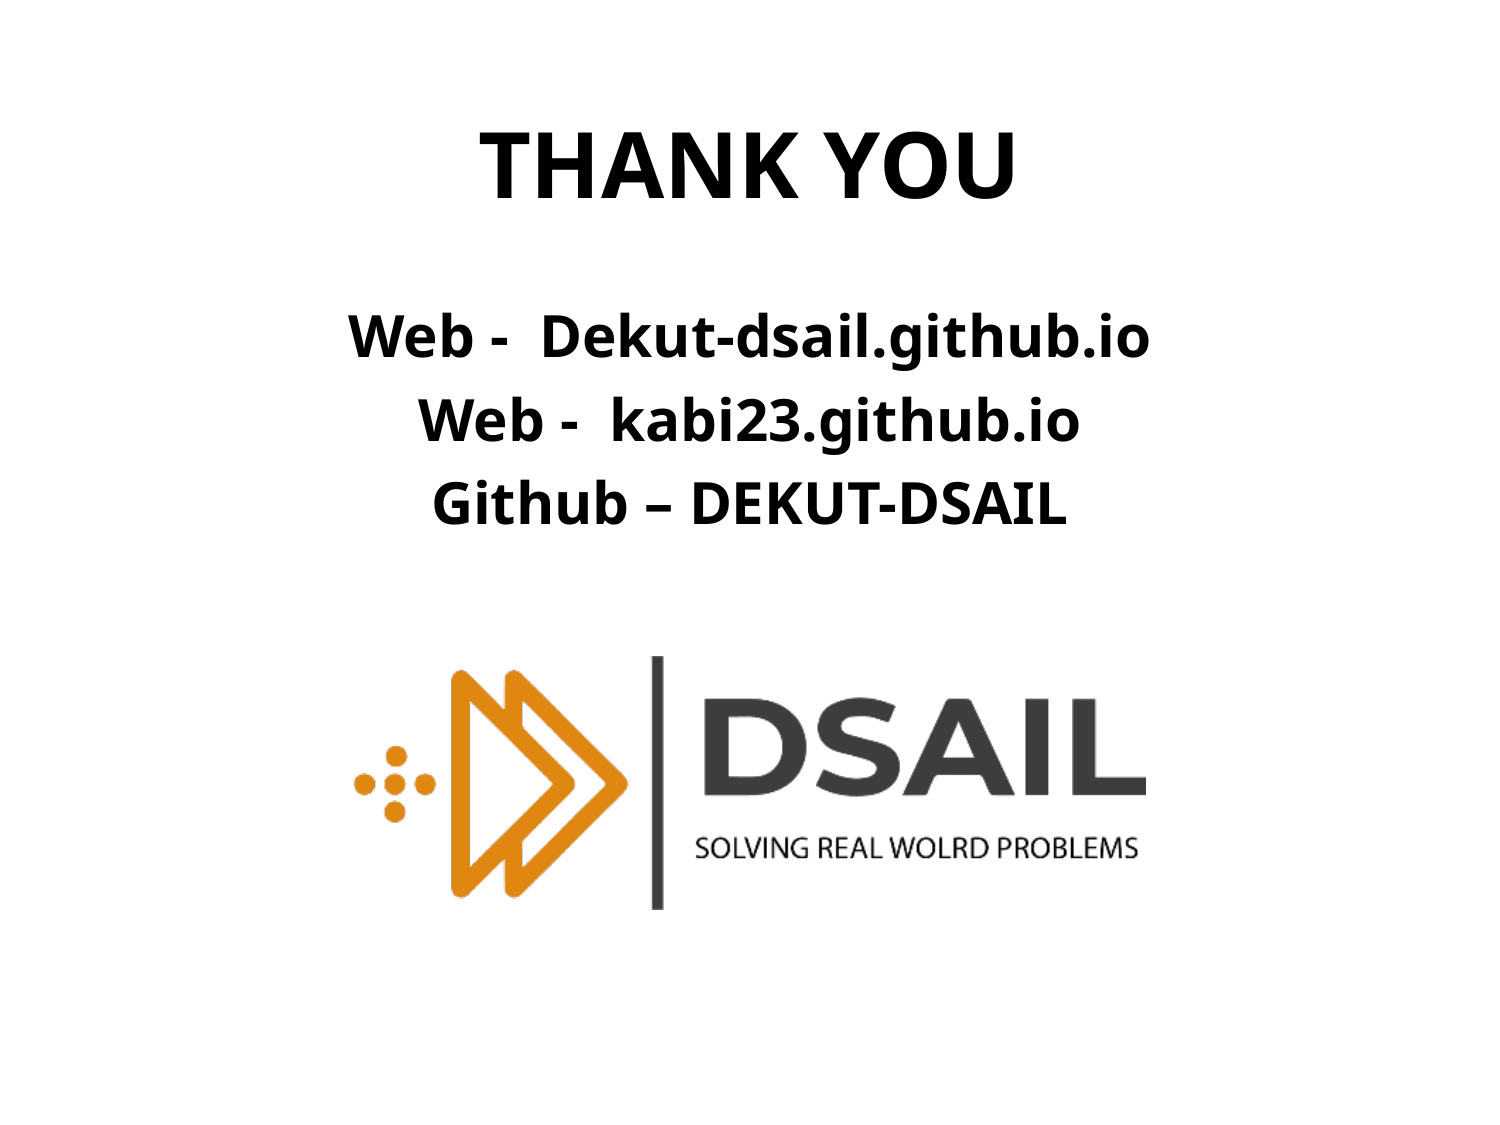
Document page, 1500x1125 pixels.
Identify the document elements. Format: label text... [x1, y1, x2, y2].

list Web - Dekut-dsail.github.io Web - kabi23.github.io Github – DEKUT-DSAIL [103, 299, 1397, 1014]
title THANK YOU [103, 59, 1397, 278]
picture [354, 656, 1146, 910]
